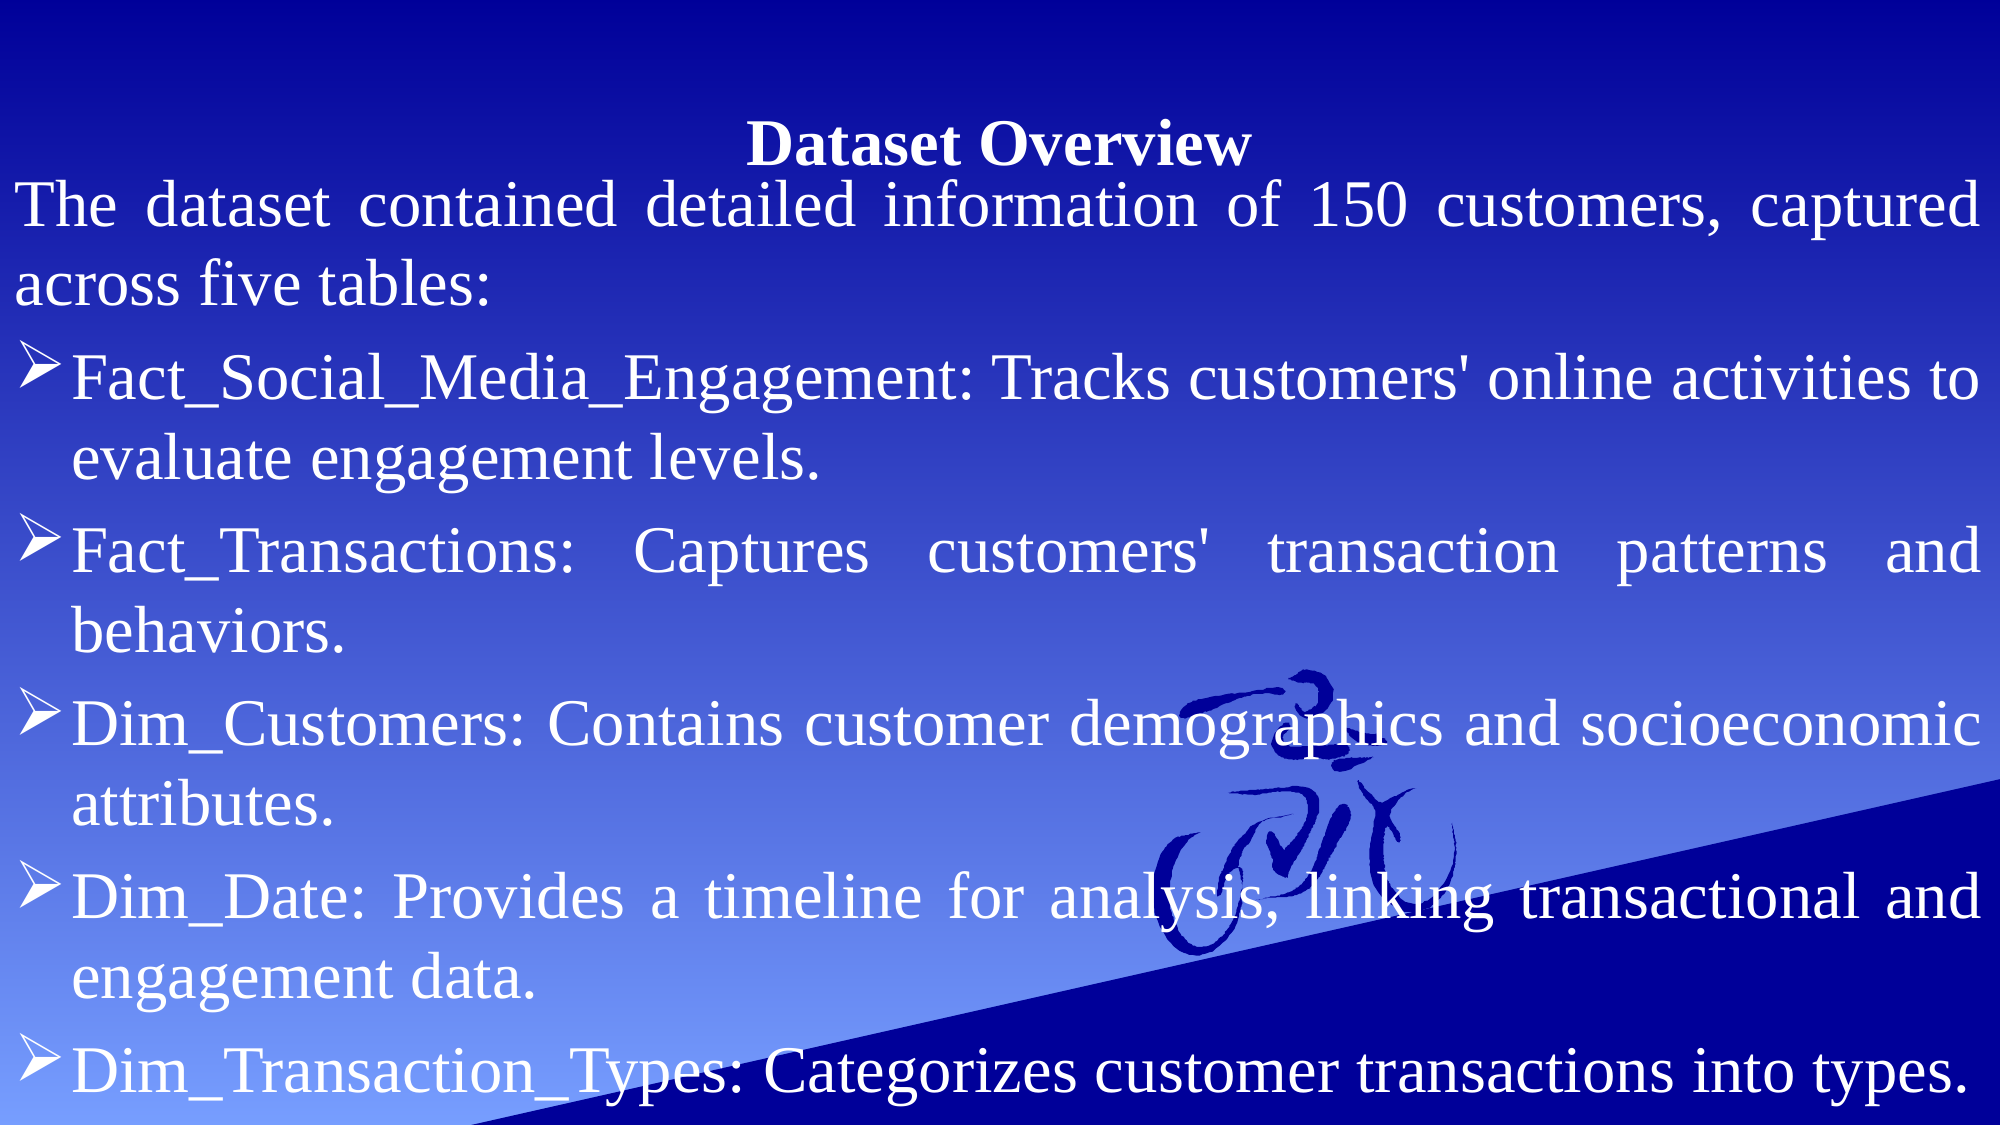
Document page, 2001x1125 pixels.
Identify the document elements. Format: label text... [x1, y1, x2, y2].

title Dataset Overview [99, 44, 1901, 151]
list The dataset contained detailed information of 150 customers, captured across five tables: Fact_Social_Media_Engagement: Tracks customers' online activities to evaluate engagement levels. Fact_Transactions: Captures customers' transaction patterns and behaviors. Dim_Customers: Contains customer demographics and socioeconomic attributes. Dim_Date: Provides a timeline for analysis, linking transactional and engagement data. Dim_Transaction_Types: Categorizes customer transactions into types. [0, 151, 2000, 1125]
